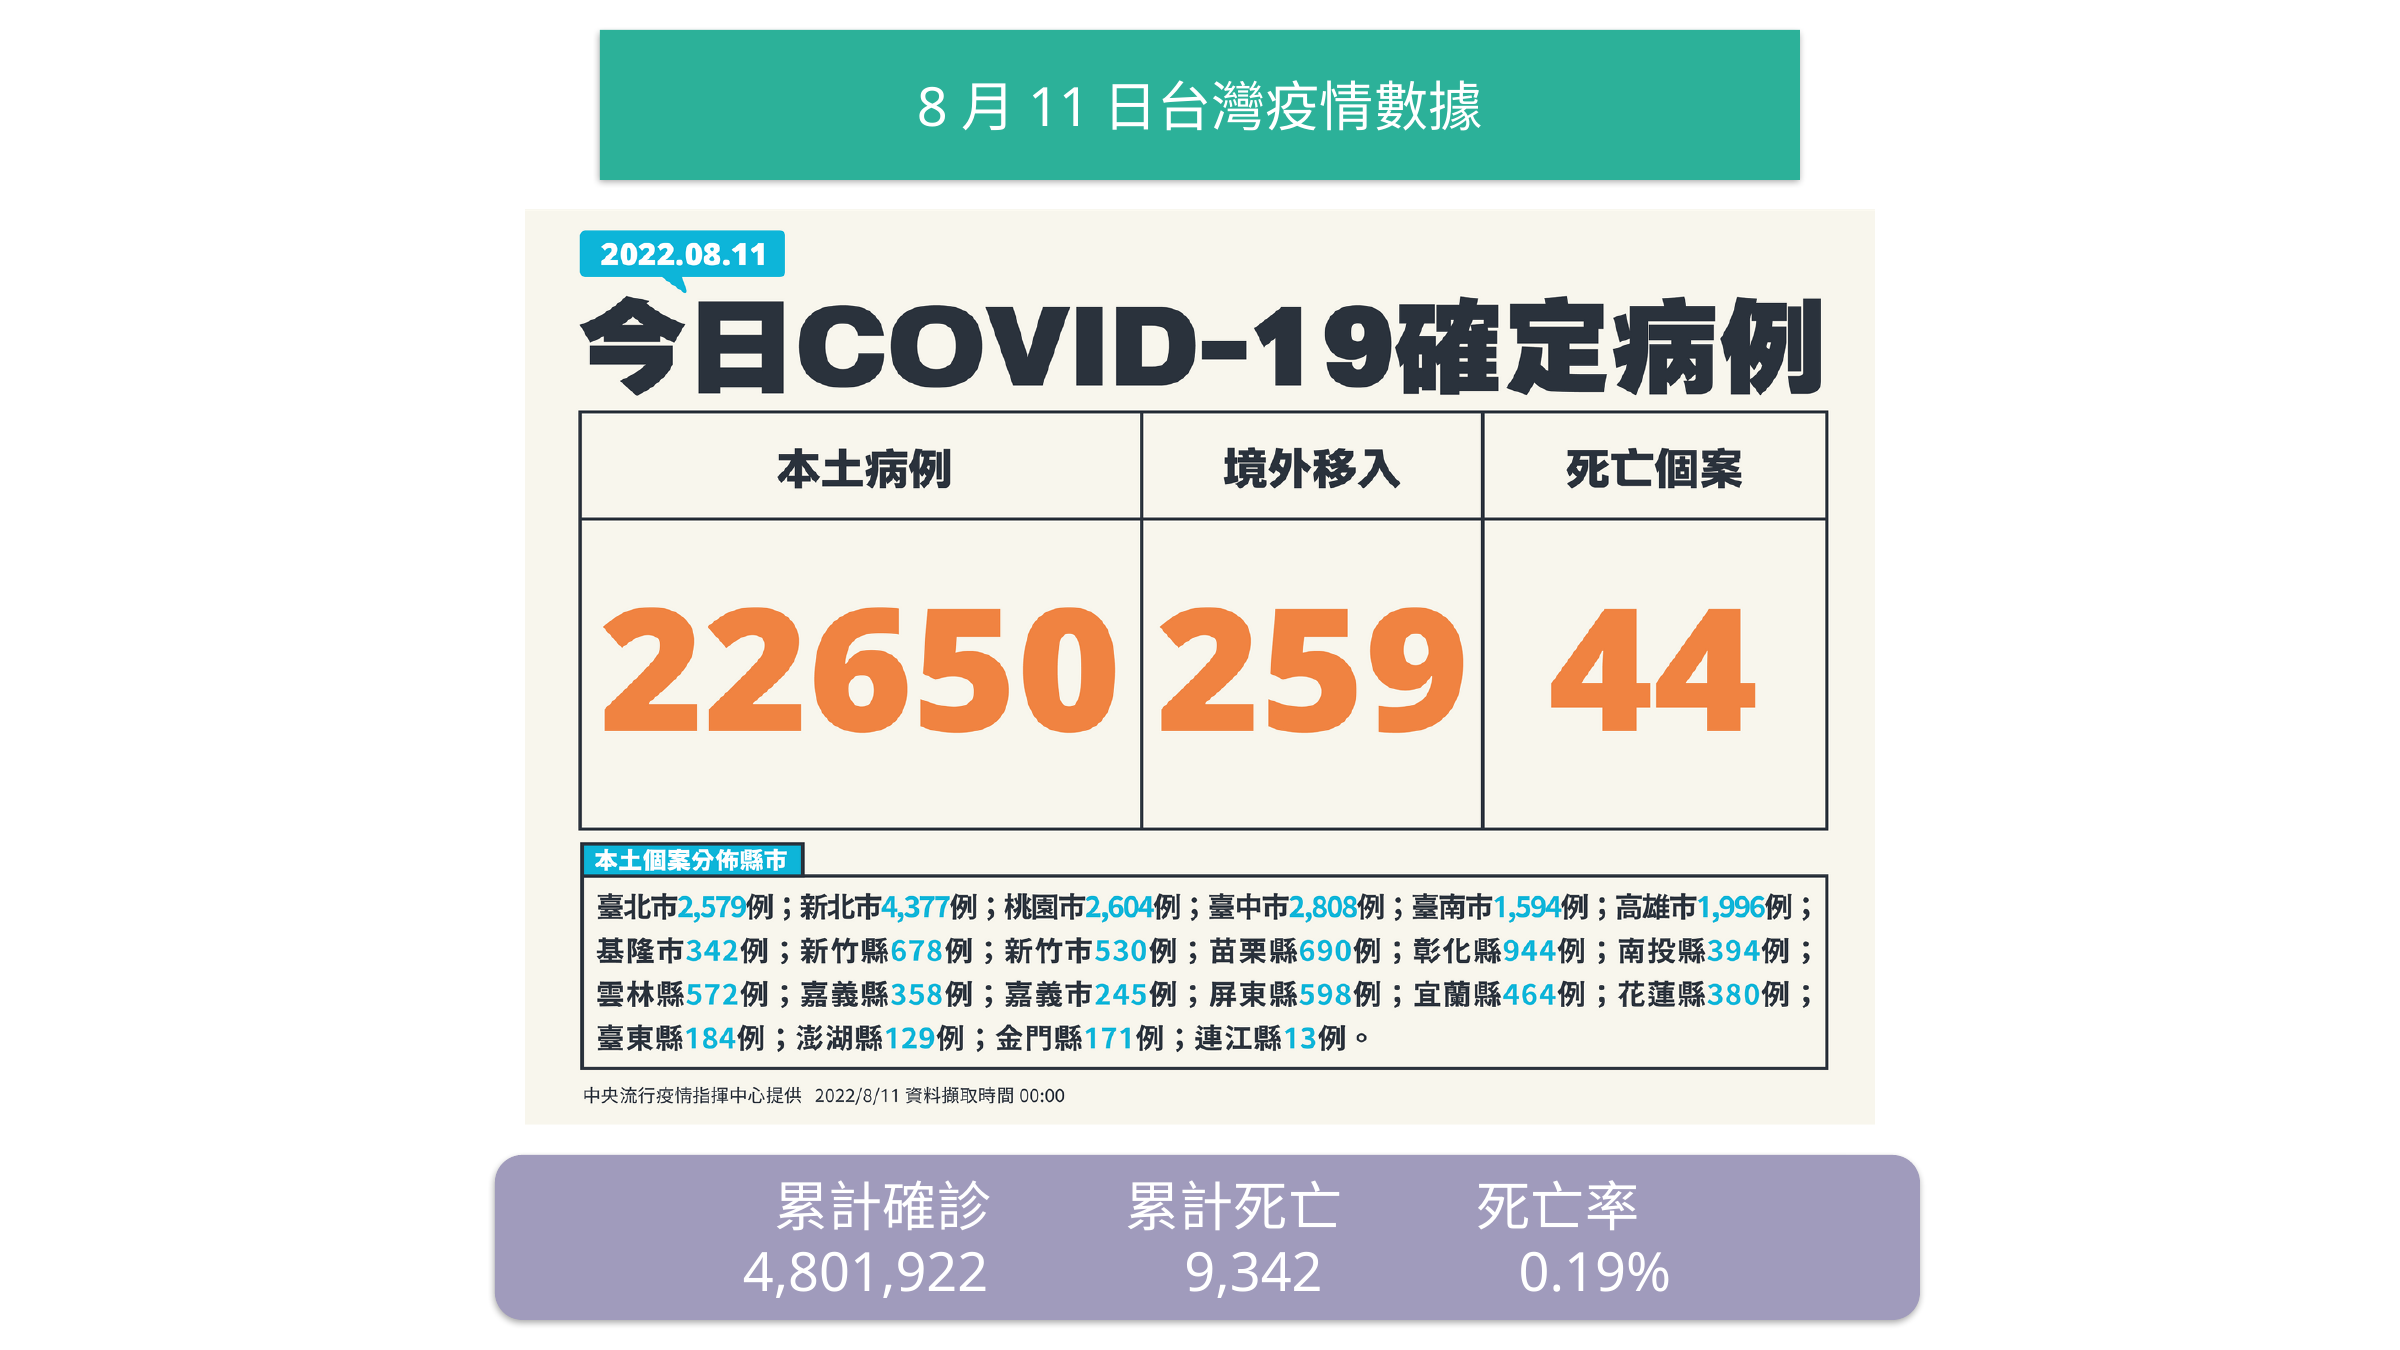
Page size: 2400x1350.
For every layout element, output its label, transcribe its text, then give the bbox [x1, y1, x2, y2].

picture [524, 209, 1876, 1126]
text_box 累計確診 累計死亡 死亡率 4,801,922 9,342 0.19% [494, 1154, 1921, 1321]
text_box 8月11日台灣疫情數據 [599, 29, 1801, 181]
